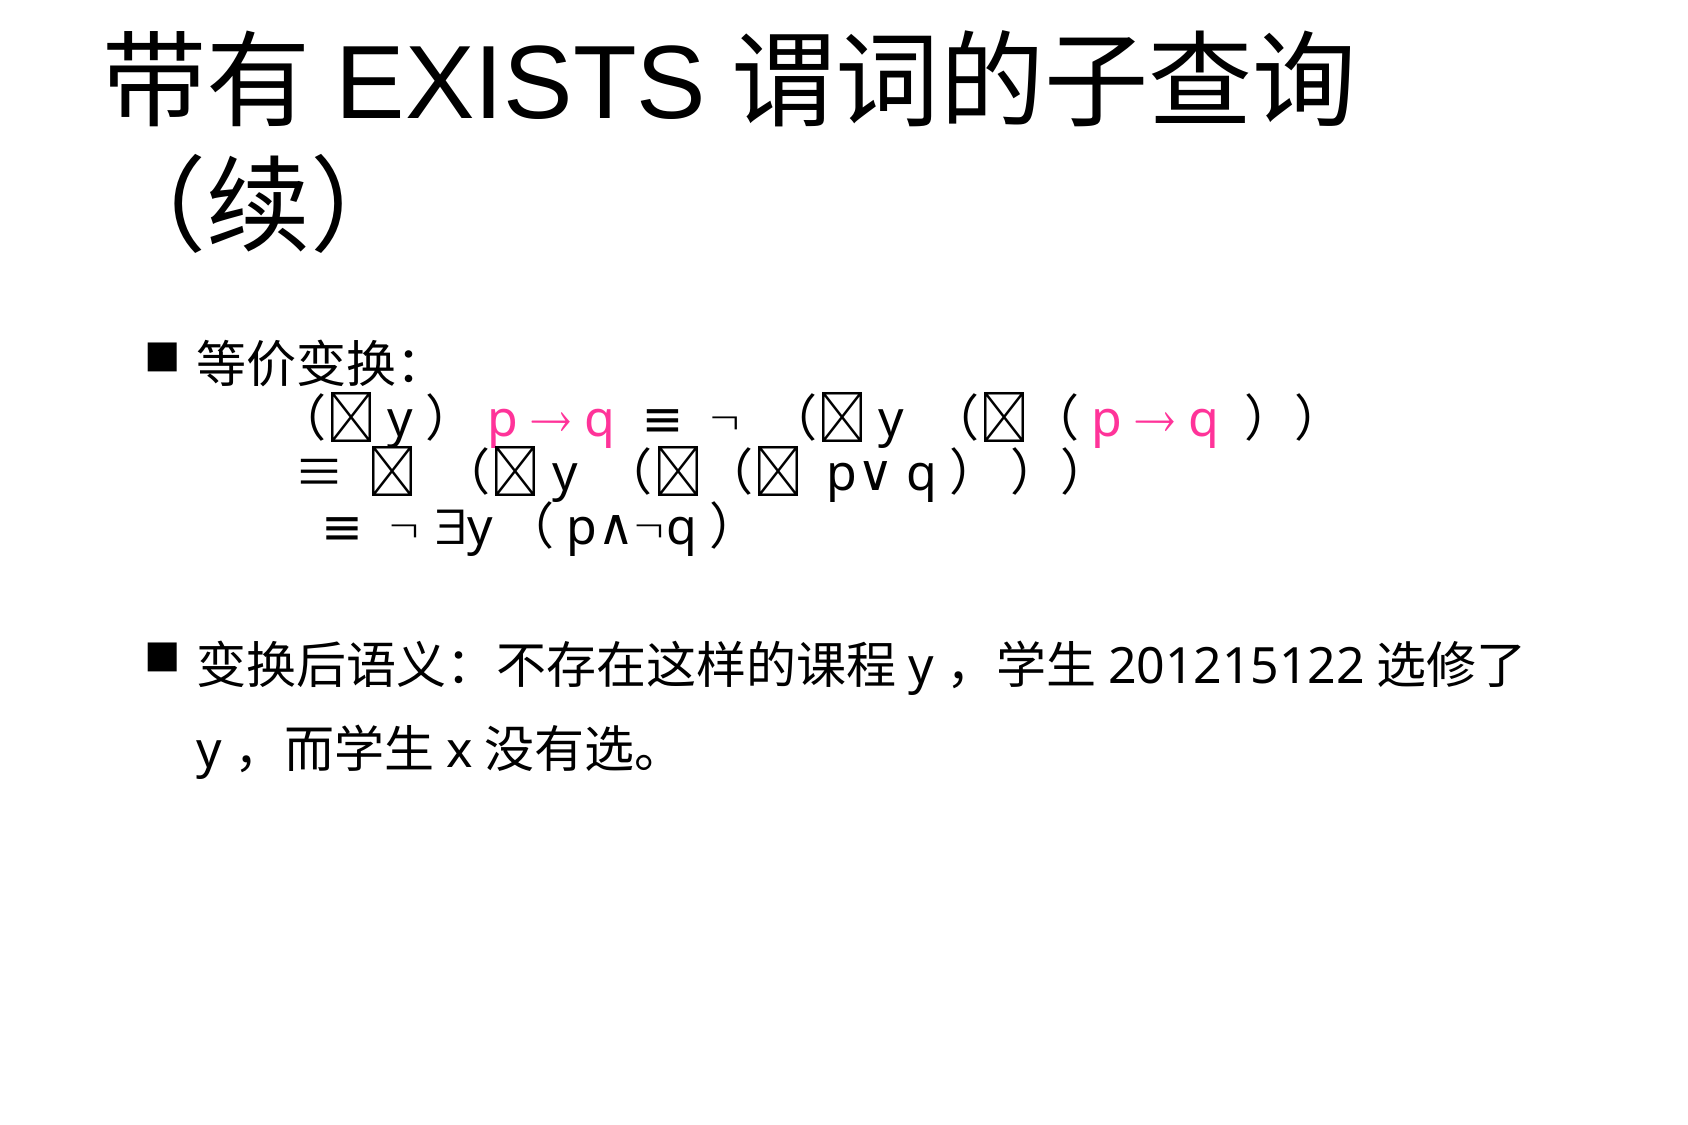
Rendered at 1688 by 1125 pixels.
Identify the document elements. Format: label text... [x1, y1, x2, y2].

title 带有EXISTS谓词的子查询（续） [75, 45, 1619, 233]
list 等价变换： （y）p  q ≡  （y （（p  q ）） ≡  （y （（ p∨ q） ）） ≡  y（p∧q） 变换后语义：不存在这样的课程y，学生201215122选修了y，而学生x没有选。 [99, 326, 1619, 1019]
